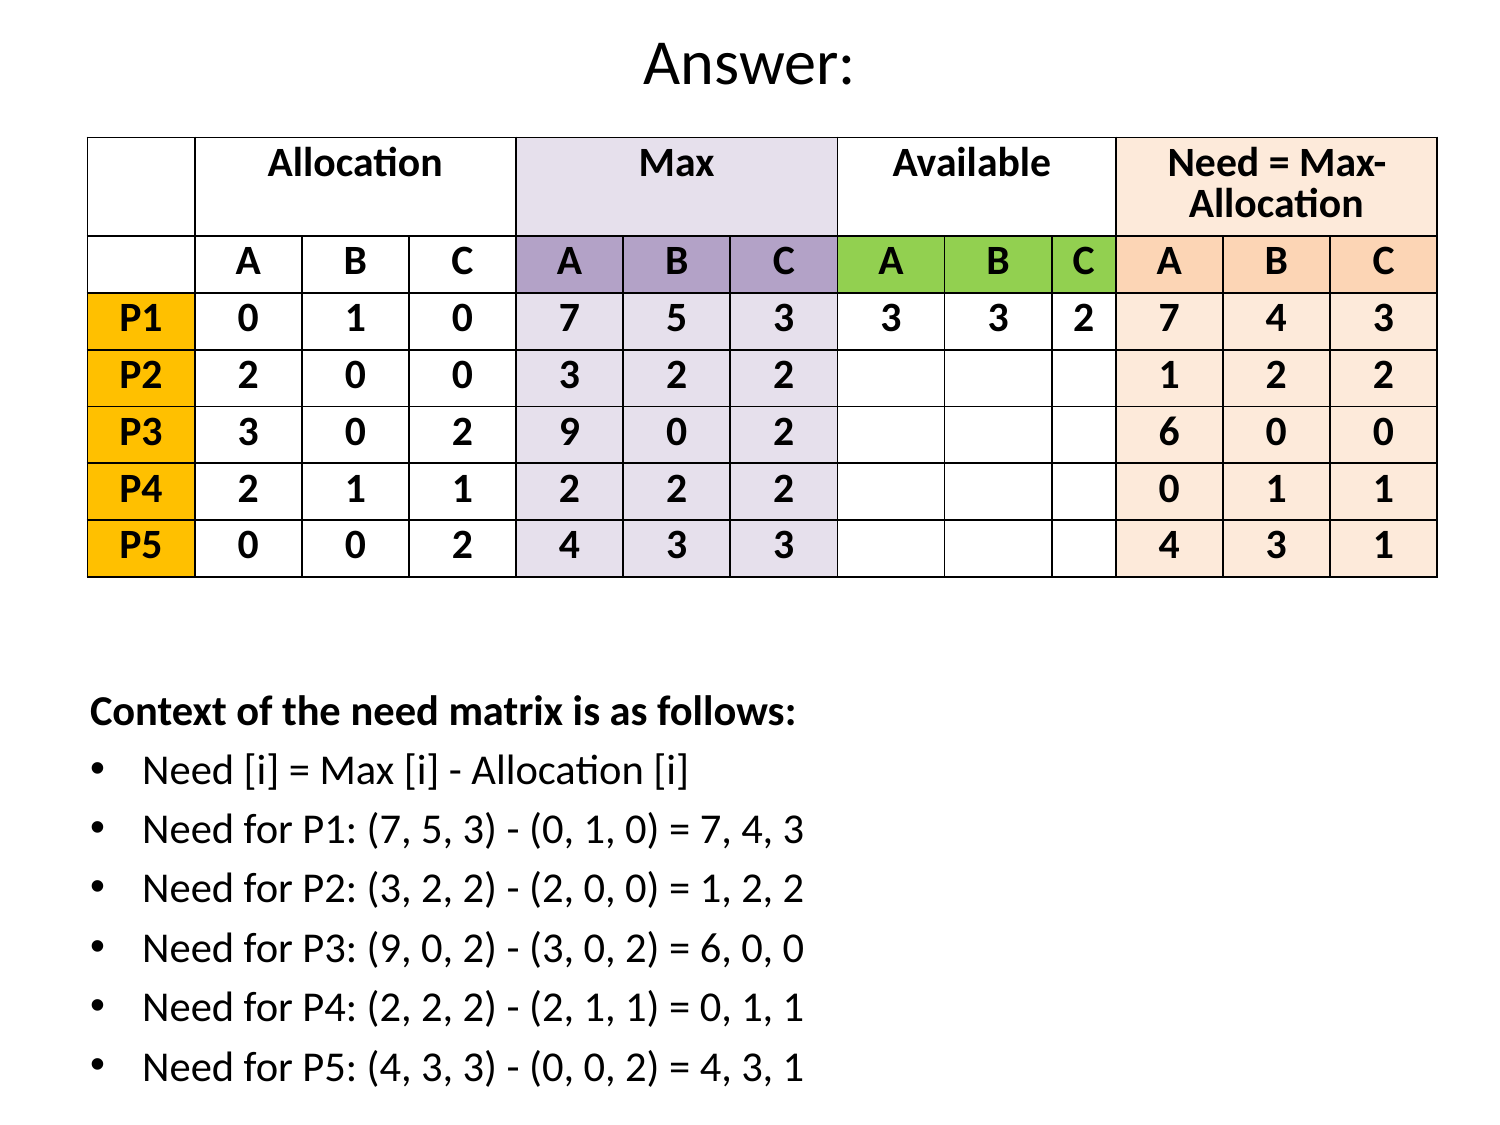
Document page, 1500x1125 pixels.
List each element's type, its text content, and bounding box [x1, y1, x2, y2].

list Context of the need matrix is as follows: Need [i] = Max [i] - Allocation [i] Need for P1: (7, 5, 3) - (0, 1, 0) = 7, 4, 3 Need for P2: (3, 2, 2) - (2, 0, 0) = 1, 2, 2 Need for P3: (9, 0, 2) - (3, 0, 2) = 6, 0, 0 Need for P4: (2, 2, 2) - (2, 1, 1) = 0, 1, 1 Need for P5: (4, 3, 3) - (0, 0, 2) = 4, 3, 1 [75, 675, 1425, 1100]
table_cell 2 [624, 464, 729, 519]
table_cell 0 [196, 521, 301, 576]
table_cell 0 [1117, 464, 1222, 519]
table_cell 3 [945, 294, 1051, 349]
table_cell [838, 407, 944, 462]
table_cell [1053, 351, 1115, 406]
table_cell 2 [410, 521, 515, 576]
table_cell [1053, 407, 1115, 462]
table_cell 1 [1331, 464, 1436, 519]
table_cell C [1053, 237, 1115, 292]
table_cell 0 [624, 407, 729, 462]
table_cell 1 [410, 464, 515, 519]
table_cell P1 [88, 294, 194, 349]
table_cell C [410, 237, 515, 292]
title Answer: [75, 12, 1425, 105]
table_cell B [303, 237, 408, 292]
table_cell 3 [1224, 521, 1329, 576]
table_cell [1053, 521, 1115, 576]
table_cell 0 [303, 521, 408, 576]
table_cell 2 [196, 351, 301, 406]
table_cell 2 [517, 464, 622, 519]
table_cell 2 [1053, 294, 1115, 349]
table_cell 2 [731, 407, 837, 462]
table_cell [1053, 464, 1115, 519]
table_cell C [731, 237, 837, 292]
table_cell 1 [303, 294, 408, 349]
table_cell 0 [1224, 407, 1329, 462]
table_cell 7 [517, 294, 622, 349]
table_cell 7 [1117, 294, 1222, 349]
table_cell 1 [303, 464, 408, 519]
table_header [88, 138, 194, 235]
table_cell 2 [410, 407, 515, 462]
table_cell 3 [731, 294, 837, 349]
table_cell B [945, 237, 1051, 292]
table_cell 0 [196, 294, 301, 349]
table_cell 3 [1331, 294, 1436, 349]
table_cell 0 [410, 294, 515, 349]
table_cell [88, 237, 194, 292]
table_cell 3 [731, 521, 837, 576]
table_cell [945, 464, 1051, 519]
table_cell 2 [1331, 351, 1436, 406]
table_cell 2 [731, 464, 837, 519]
table_cell [945, 407, 1051, 462]
table_header Allocation [196, 138, 515, 235]
table_cell P4 [88, 464, 194, 519]
table_cell 2 [1224, 351, 1329, 406]
table_cell 3 [517, 351, 622, 406]
table_cell A [838, 237, 944, 292]
table_cell C [1331, 237, 1436, 292]
table_cell 4 [517, 521, 622, 576]
table_cell 1 [1117, 351, 1222, 406]
table_cell [838, 464, 944, 519]
table_cell 3 [624, 521, 729, 576]
table_cell [838, 351, 944, 406]
table_cell 3 [196, 407, 301, 462]
table_cell B [624, 237, 729, 292]
table_cell B [1224, 237, 1329, 292]
table_cell 2 [196, 464, 301, 519]
table_cell 0 [303, 351, 408, 406]
table_cell 0 [1331, 407, 1436, 462]
table_cell P2 [88, 351, 194, 406]
table_cell [945, 521, 1051, 576]
table_cell 5 [624, 294, 729, 349]
table_header Max [517, 138, 837, 235]
table_cell 9 [517, 407, 622, 462]
table_cell A [196, 237, 301, 292]
table_cell 4 [1224, 294, 1329, 349]
table_cell 1 [1331, 521, 1436, 576]
table_cell 0 [410, 351, 515, 406]
table_cell [838, 521, 944, 576]
table_cell A [1117, 237, 1222, 292]
table_cell A [517, 237, 622, 292]
table_cell 4 [1117, 521, 1222, 576]
table_header Need = Max-Allocation [1117, 138, 1436, 235]
table_cell 0 [303, 407, 408, 462]
table_cell P3 [88, 407, 194, 462]
table_cell 3 [838, 294, 944, 349]
table_header Available [838, 138, 1115, 235]
table_cell 2 [731, 351, 837, 406]
table_cell 2 [624, 351, 729, 406]
table_cell [945, 351, 1051, 406]
table_cell 1 [1224, 464, 1329, 519]
table_cell P5 [88, 521, 194, 576]
table_cell 6 [1117, 407, 1222, 462]
